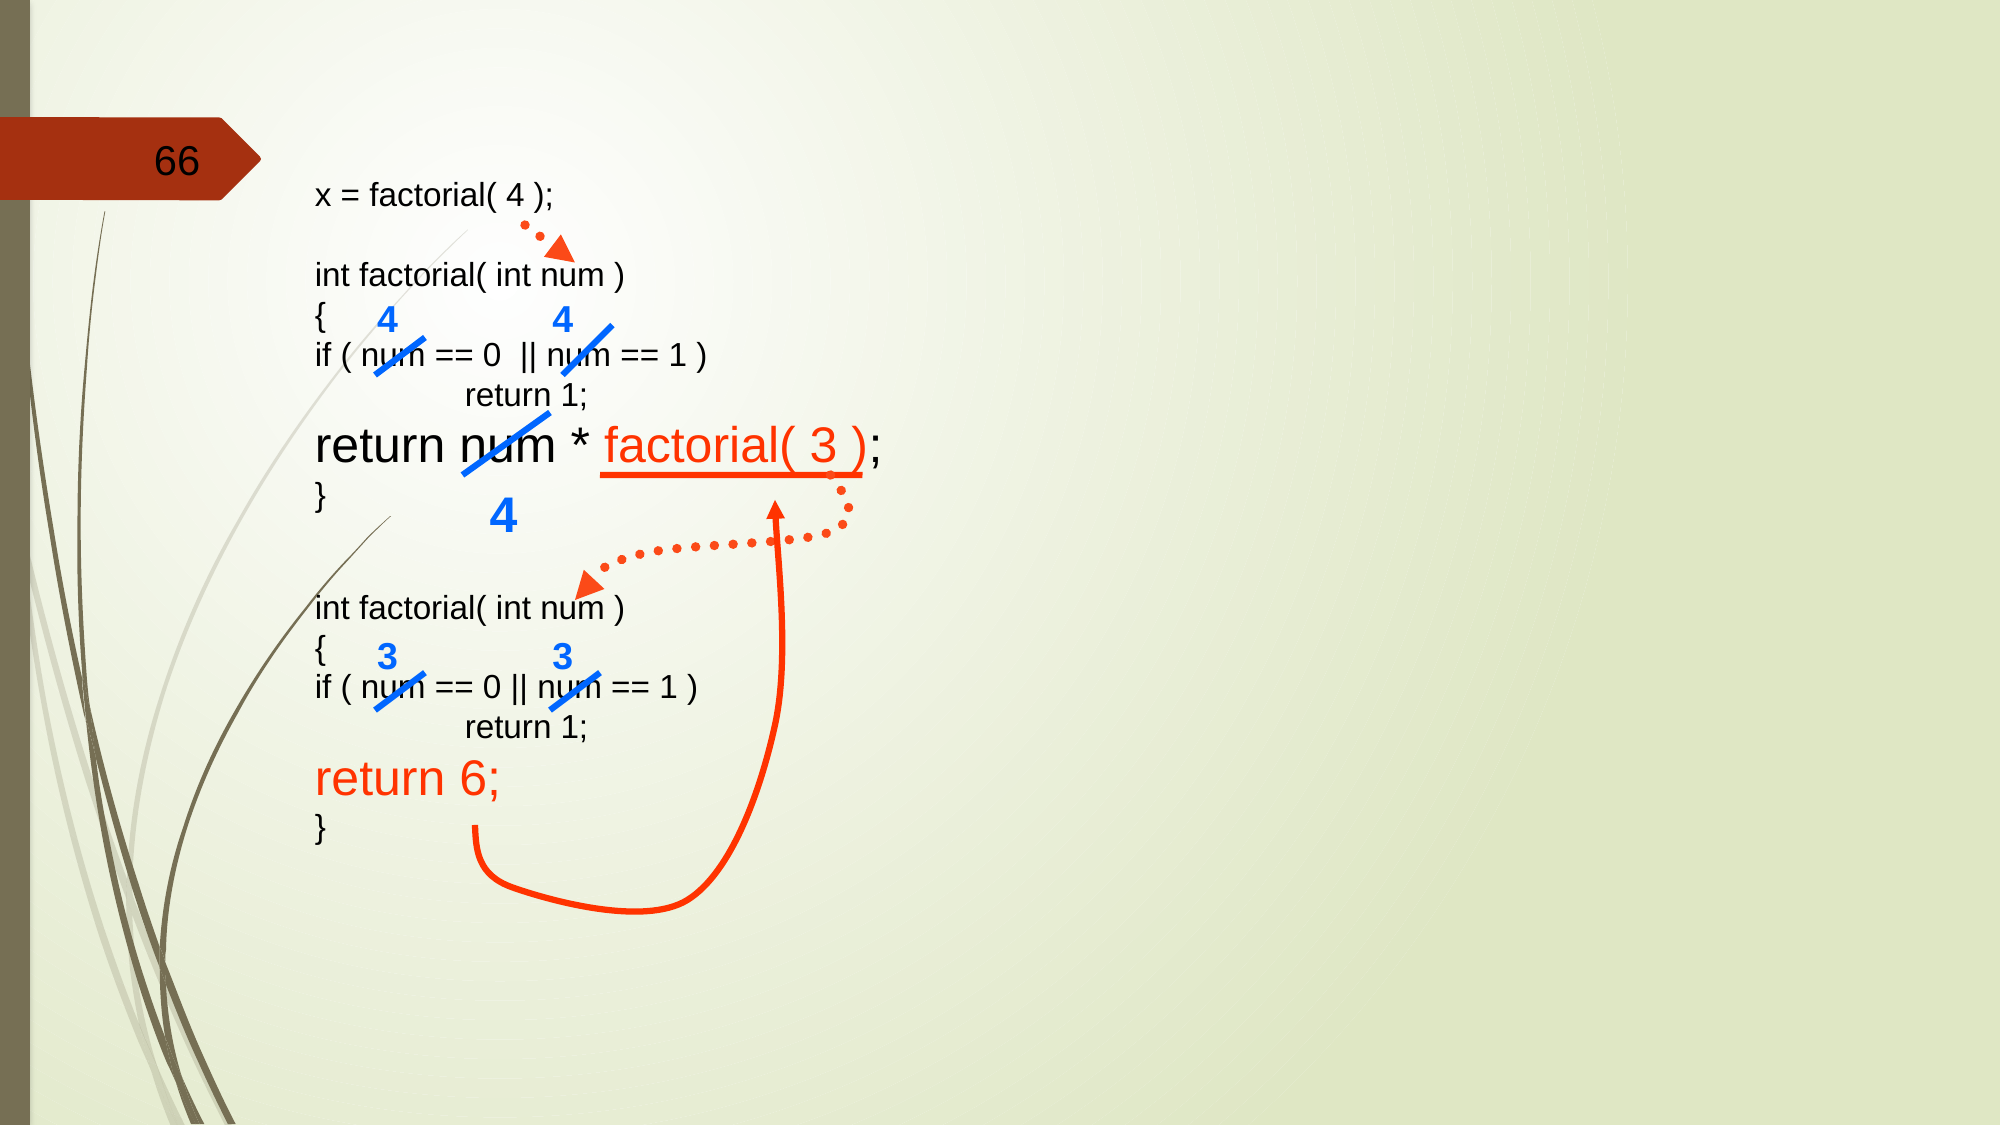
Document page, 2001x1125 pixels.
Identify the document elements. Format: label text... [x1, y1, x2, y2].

text_box 3 [537, 624, 625, 685]
text_box [561, 250, 575, 263]
text_box [574, 504, 770, 601]
text_box x = factorial( 4 ); int factorial( int num ) { if ( num == 0 || num == 1 ) return 1; return num * factorial( 3 ); } int factorial( int num ) { if ( num == 0 || num == 1 ) return 1; return 6; } [299, 165, 1063, 853]
text_box [474, 499, 783, 912]
text_box 4 [537, 287, 613, 348]
text_box 3 [362, 624, 450, 685]
text_box 4 [362, 287, 438, 348]
text_box 4 [474, 474, 550, 550]
text_box [776, 474, 850, 541]
slide_number 66 [87, 129, 216, 190]
